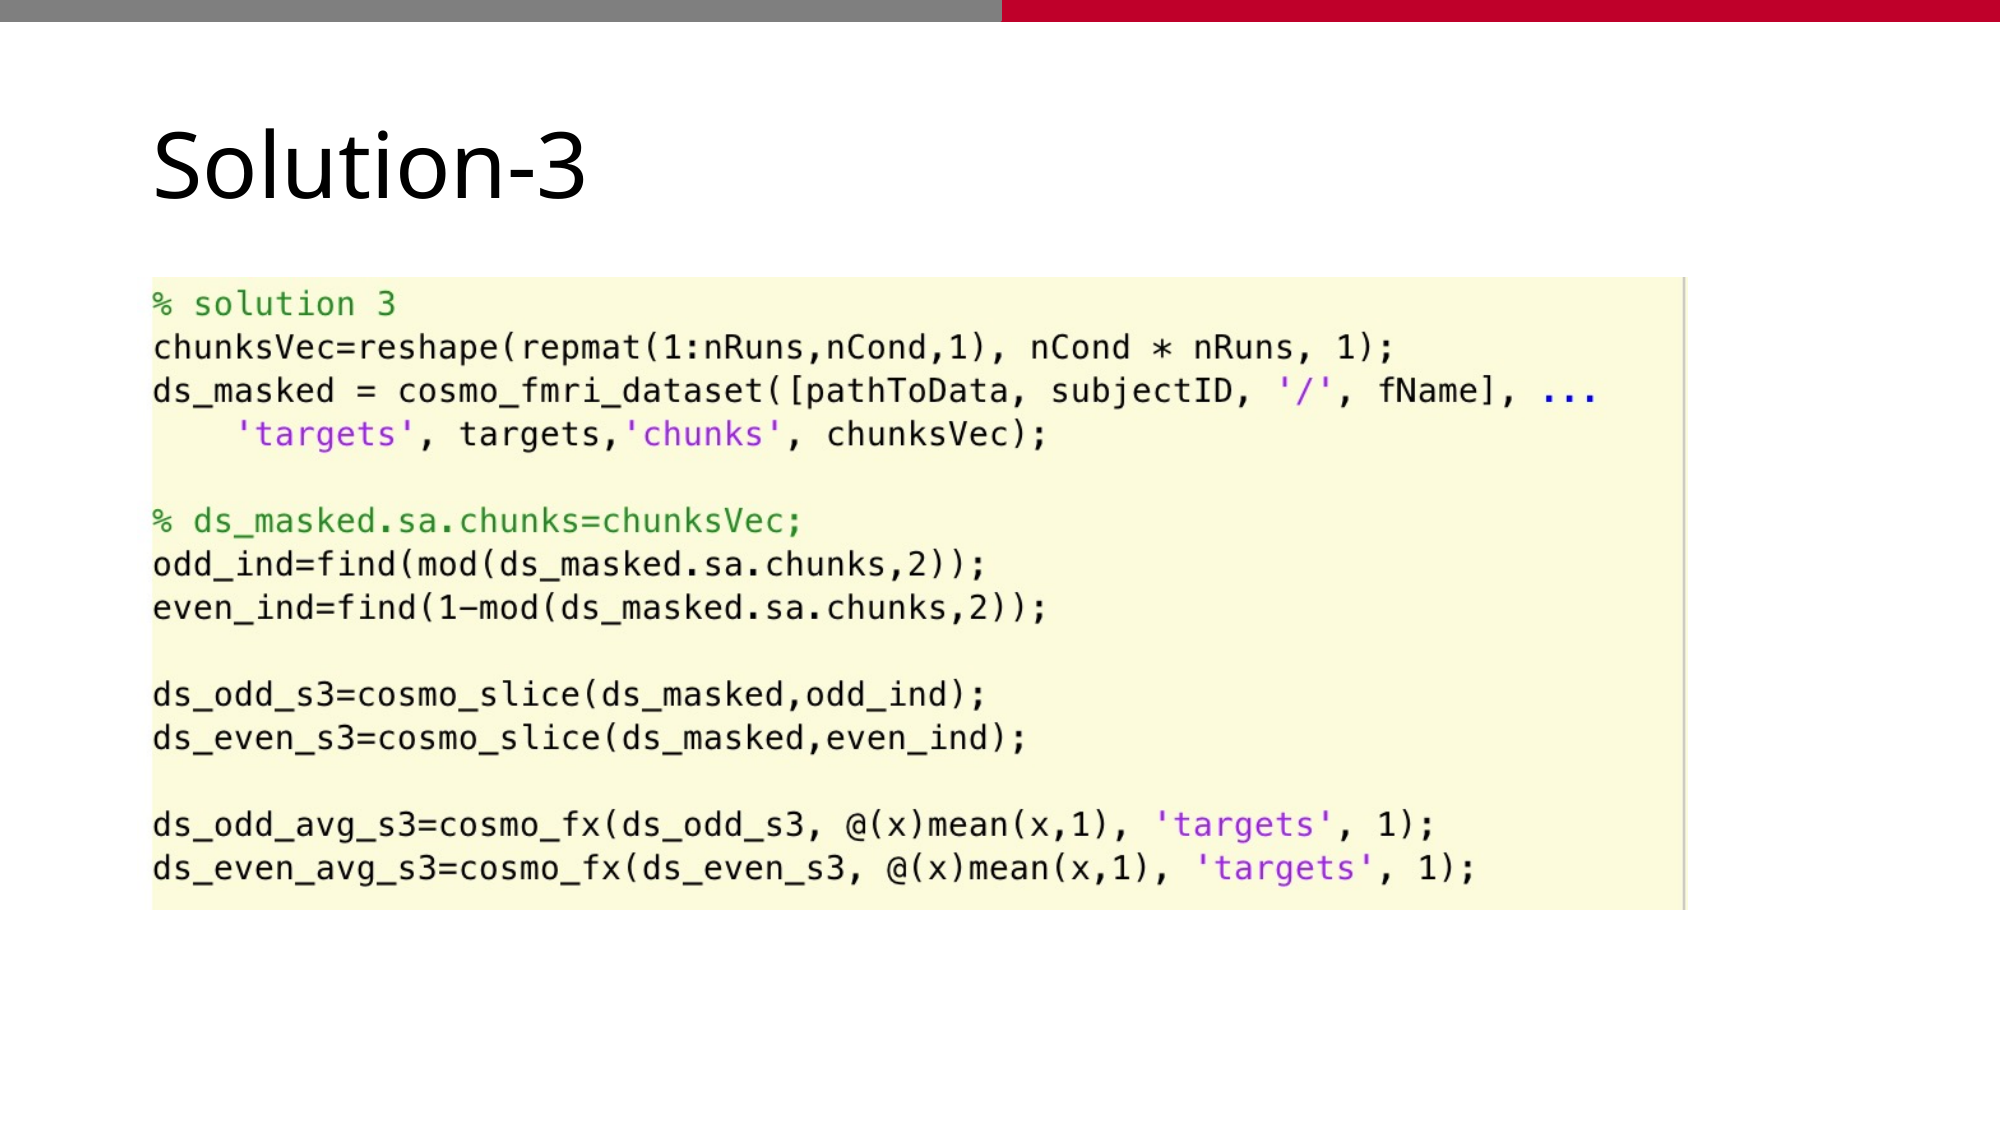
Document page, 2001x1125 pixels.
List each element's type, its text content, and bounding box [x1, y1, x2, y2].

text_box [1000, 0, 2000, 20]
text_box [0, 0, 1000, 20]
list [137, 277, 1688, 910]
title Solution-3 [137, 59, 1863, 278]
